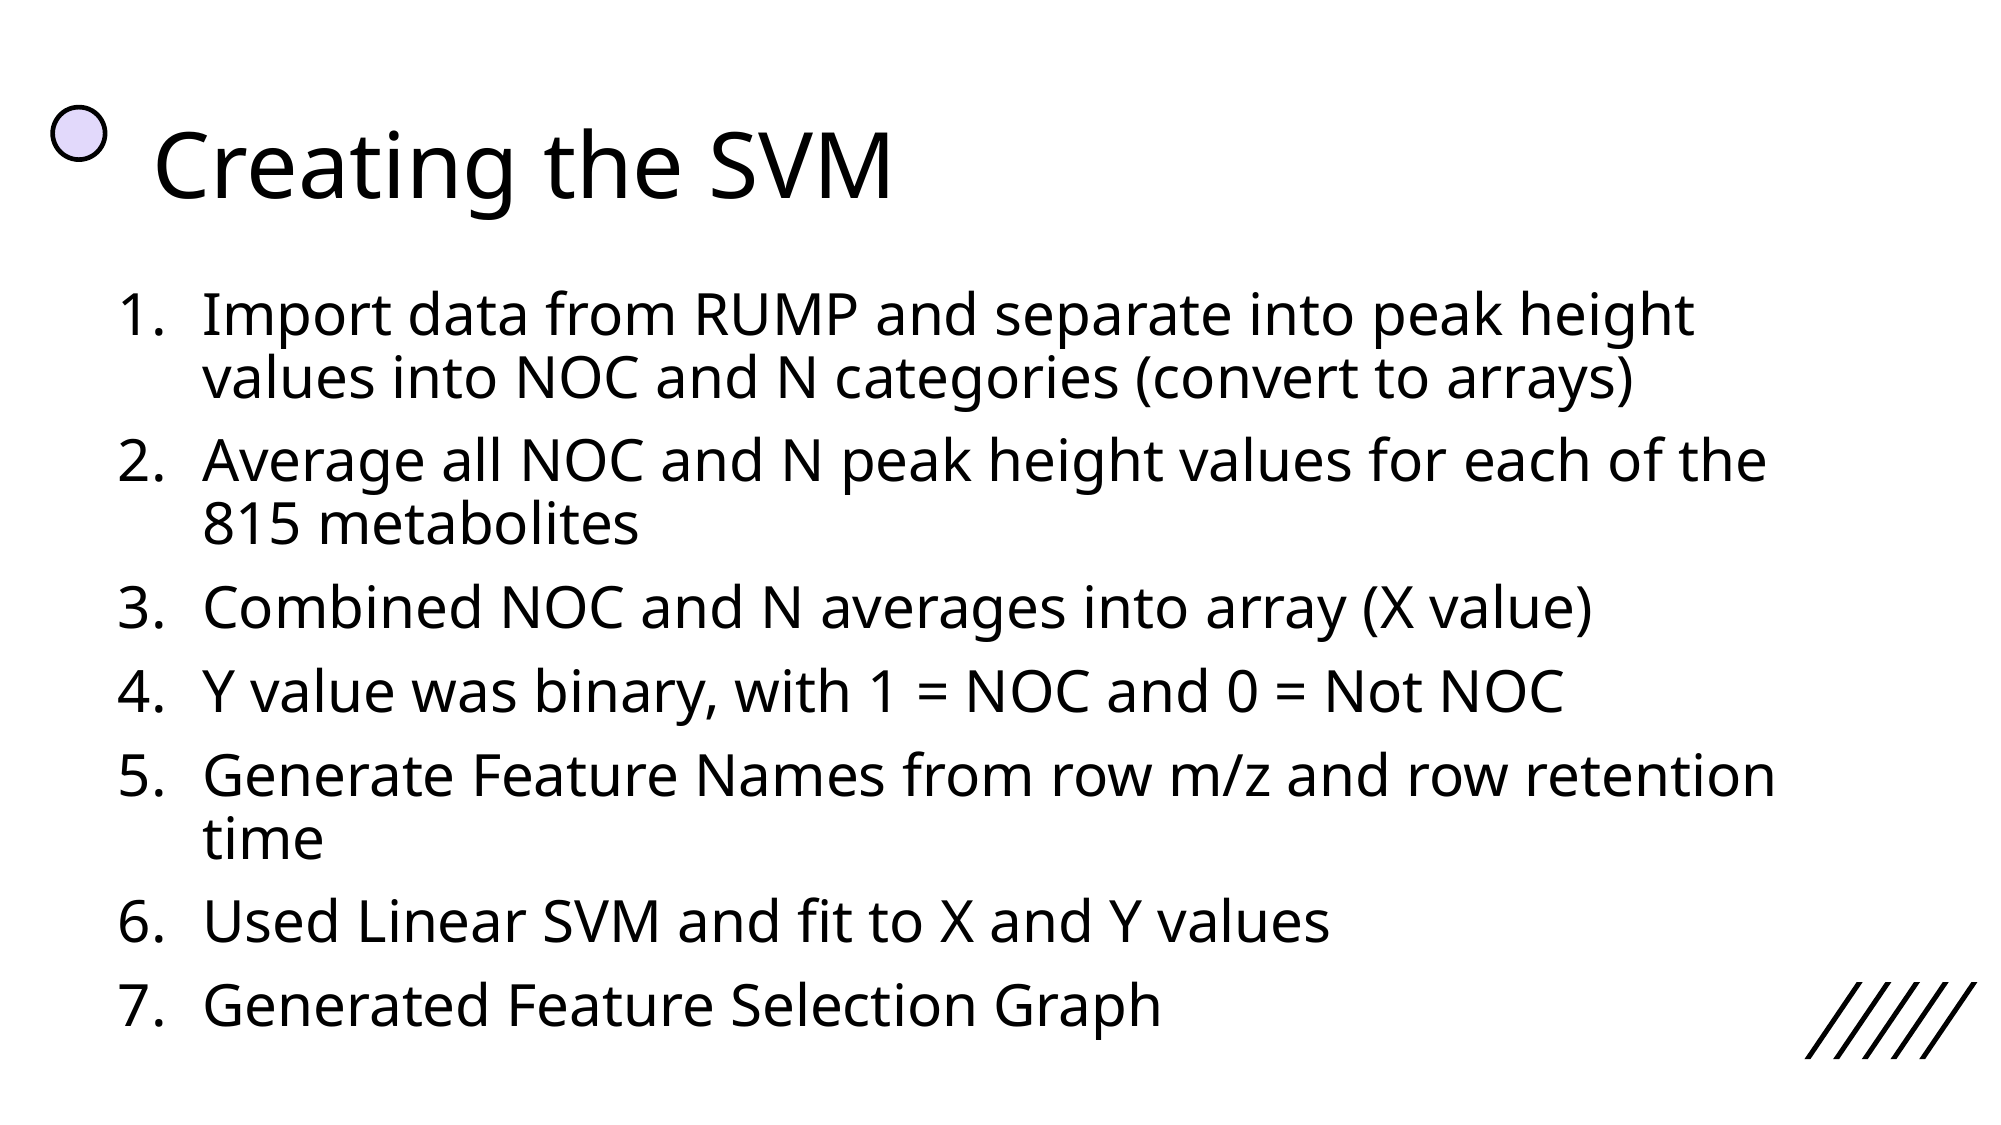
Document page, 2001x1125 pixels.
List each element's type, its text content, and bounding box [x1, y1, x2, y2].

list Import data from RUMP and separate into peak height values into NOC and N categories (convert to arrays) Average all NOC and N peak height values for each of the 815 metabolites Combined NOC and N averages into array (X value) Y value was binary, with 1 = NOC and 0 = Not NOC Generate Feature Names from row m/z and row retention time Used Linear SVM and fit to X and Y values Generated Feature Selection Graph [102, 277, 1863, 1014]
title Creating the SVM [137, 59, 1863, 277]
